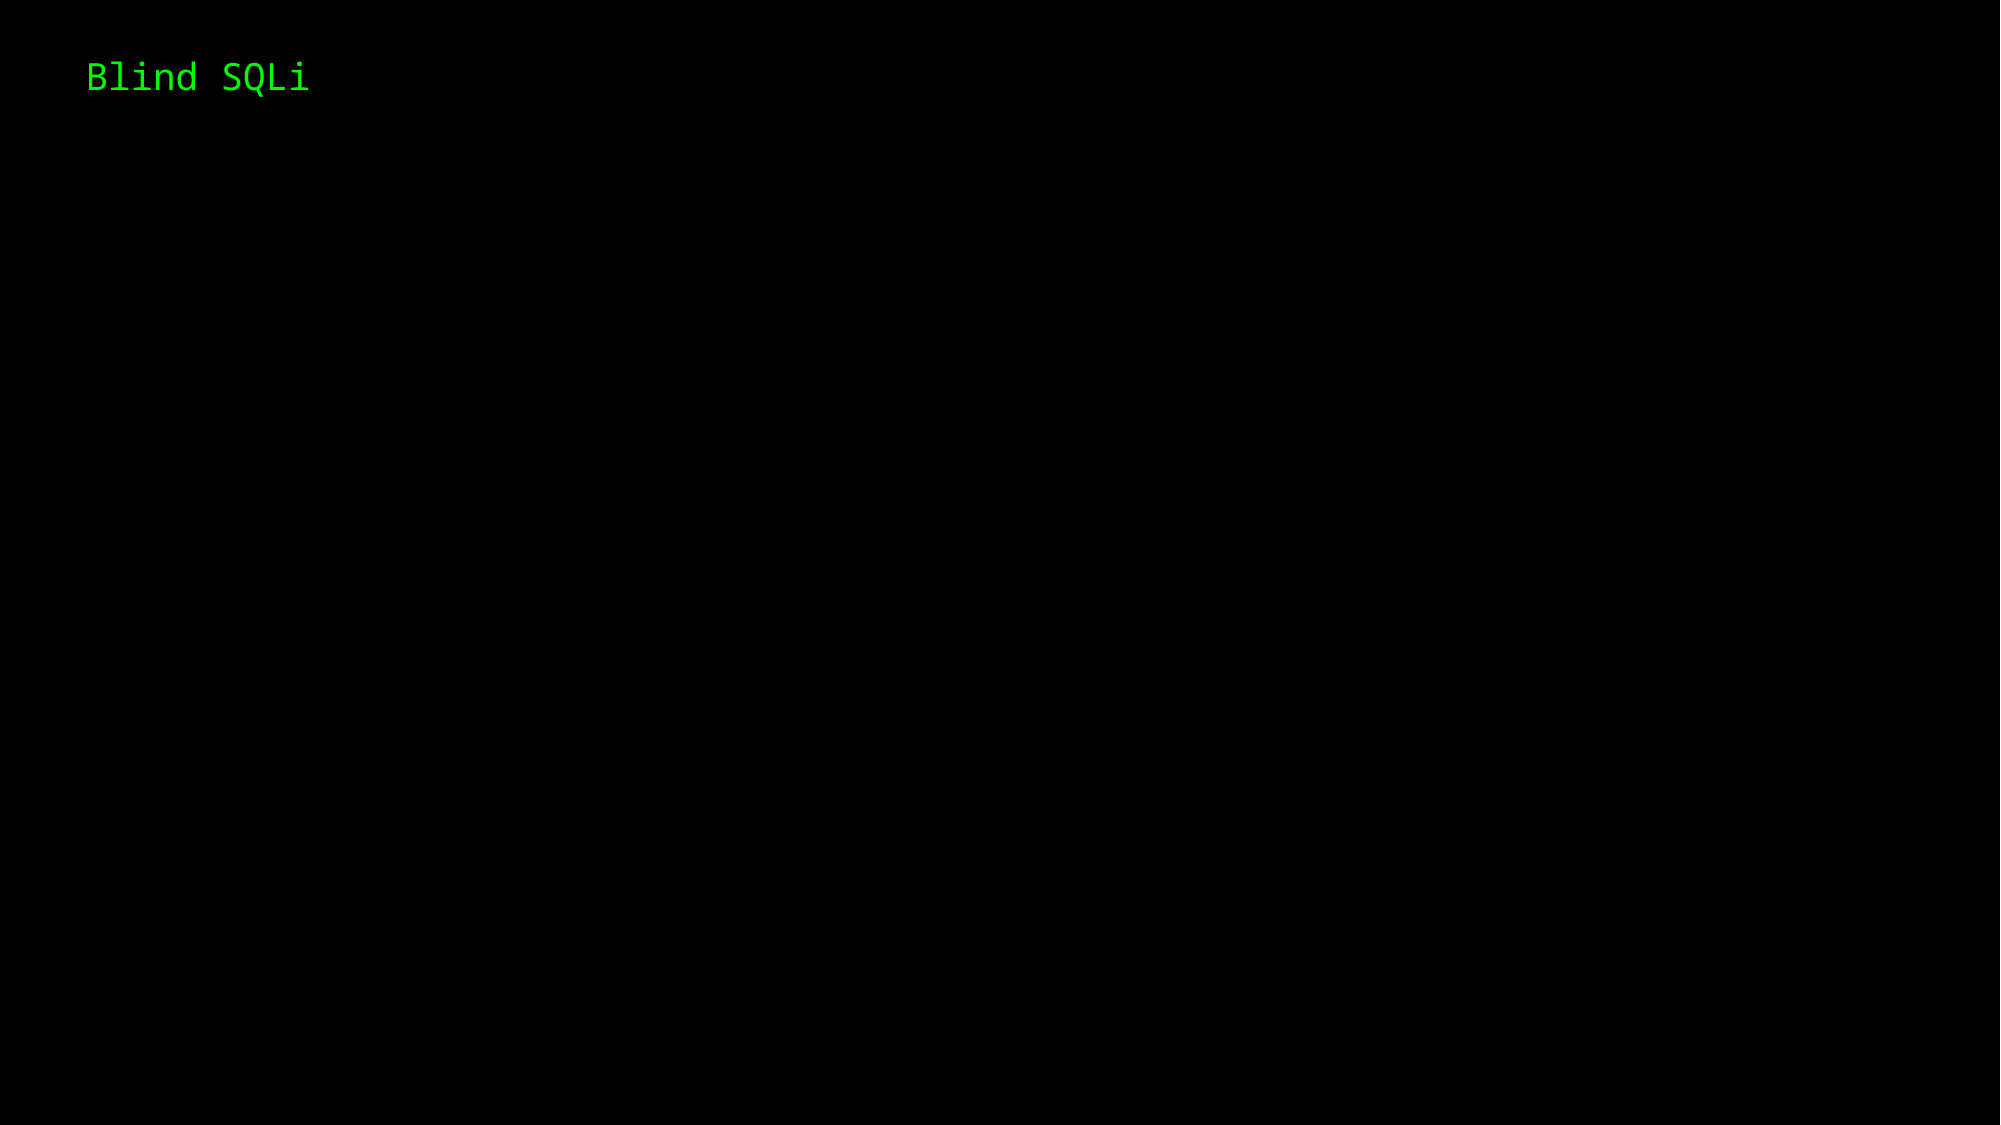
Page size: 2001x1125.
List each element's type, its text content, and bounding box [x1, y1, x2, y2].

text_box Blind SQLi [70, 45, 909, 106]
